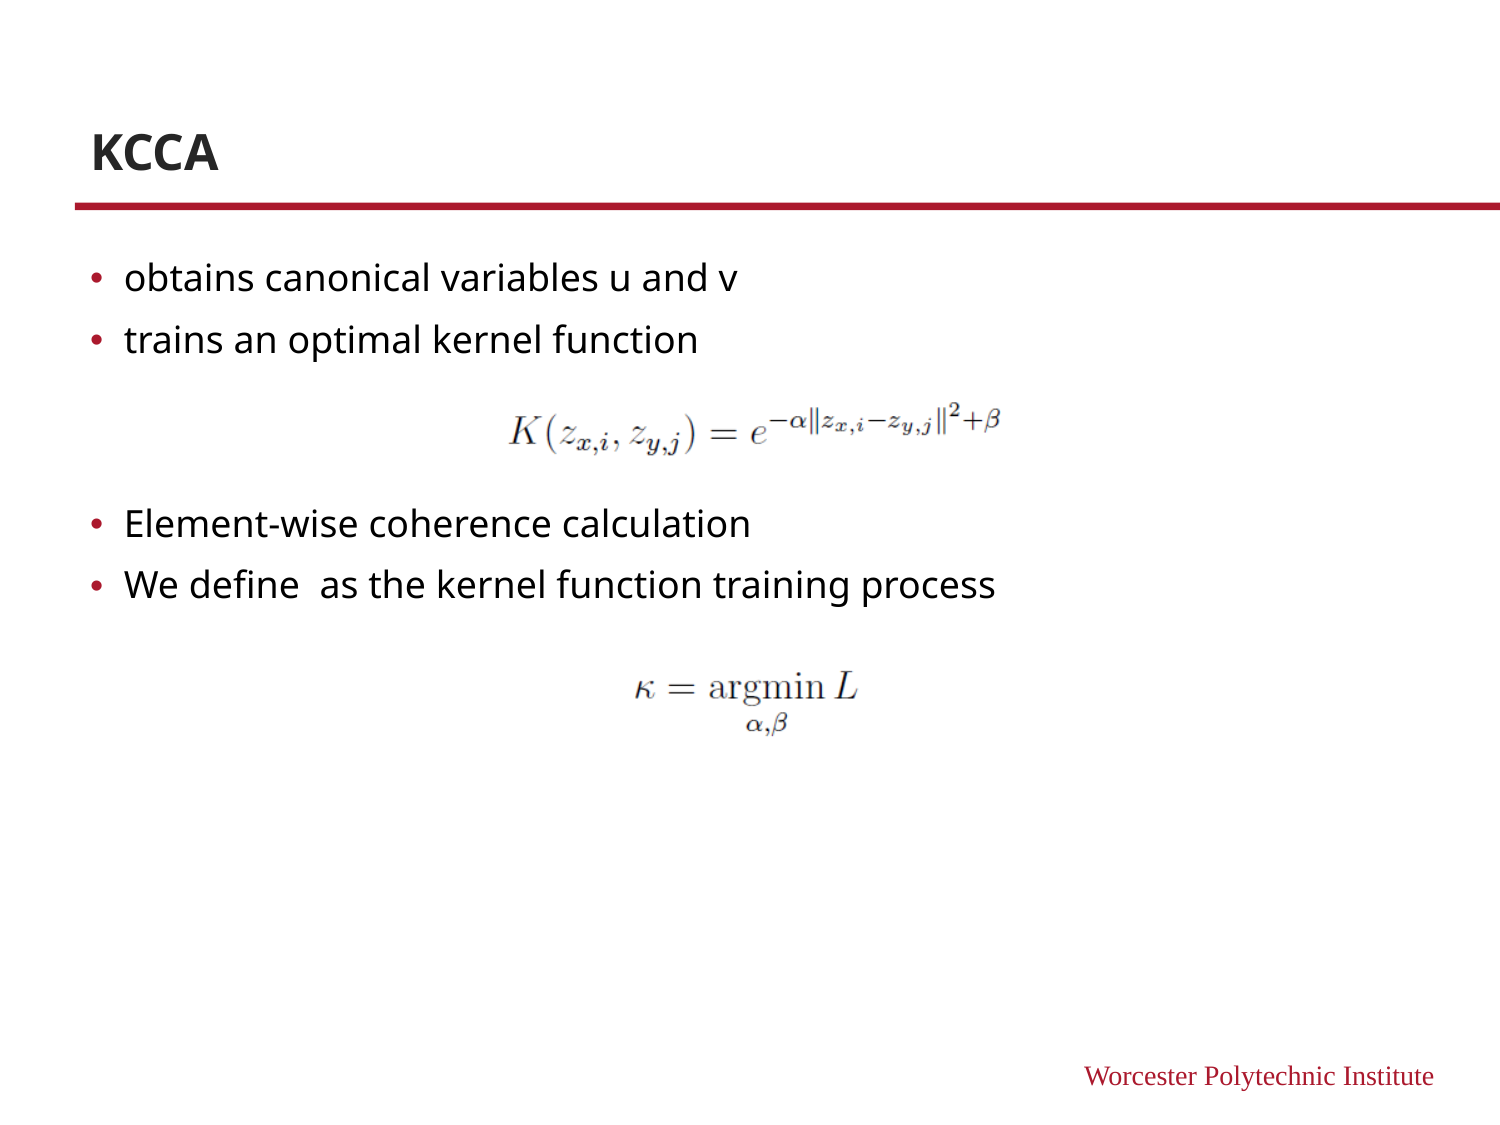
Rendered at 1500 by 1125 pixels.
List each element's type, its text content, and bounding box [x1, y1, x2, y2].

picture [483, 362, 1017, 488]
picture [603, 630, 897, 761]
title KCCA [75, 56, 1425, 188]
